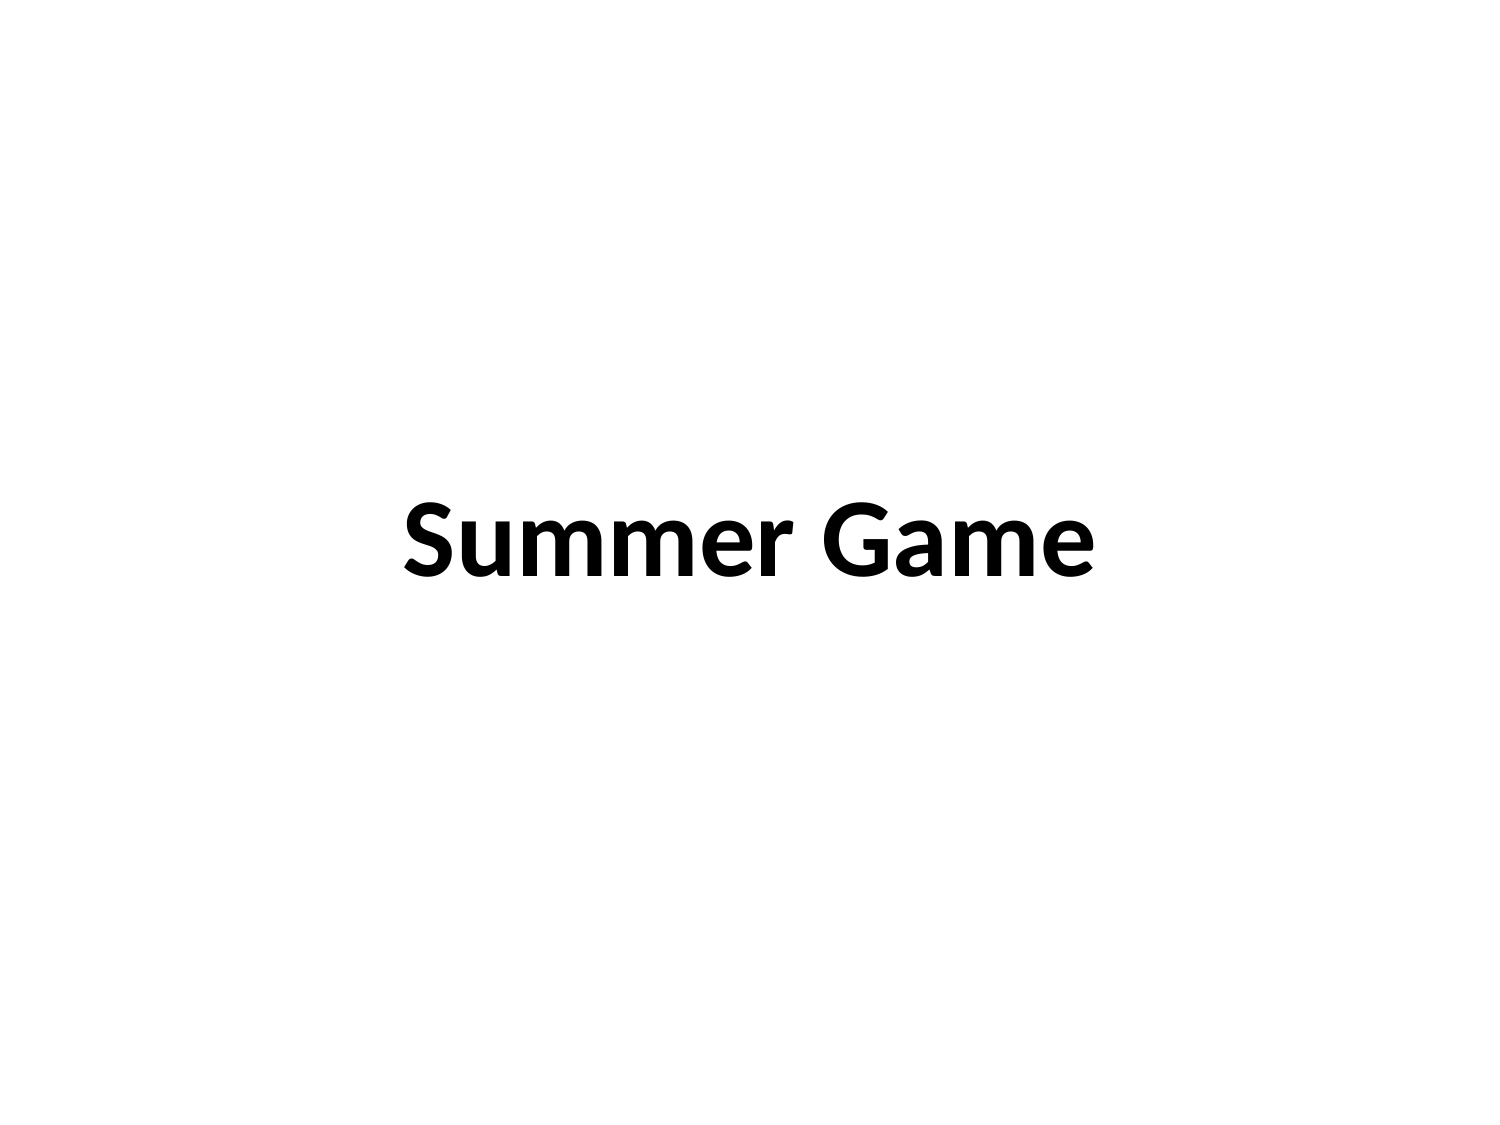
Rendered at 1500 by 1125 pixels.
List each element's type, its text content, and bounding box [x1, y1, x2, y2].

title Summer Game [75, 437, 1425, 625]
